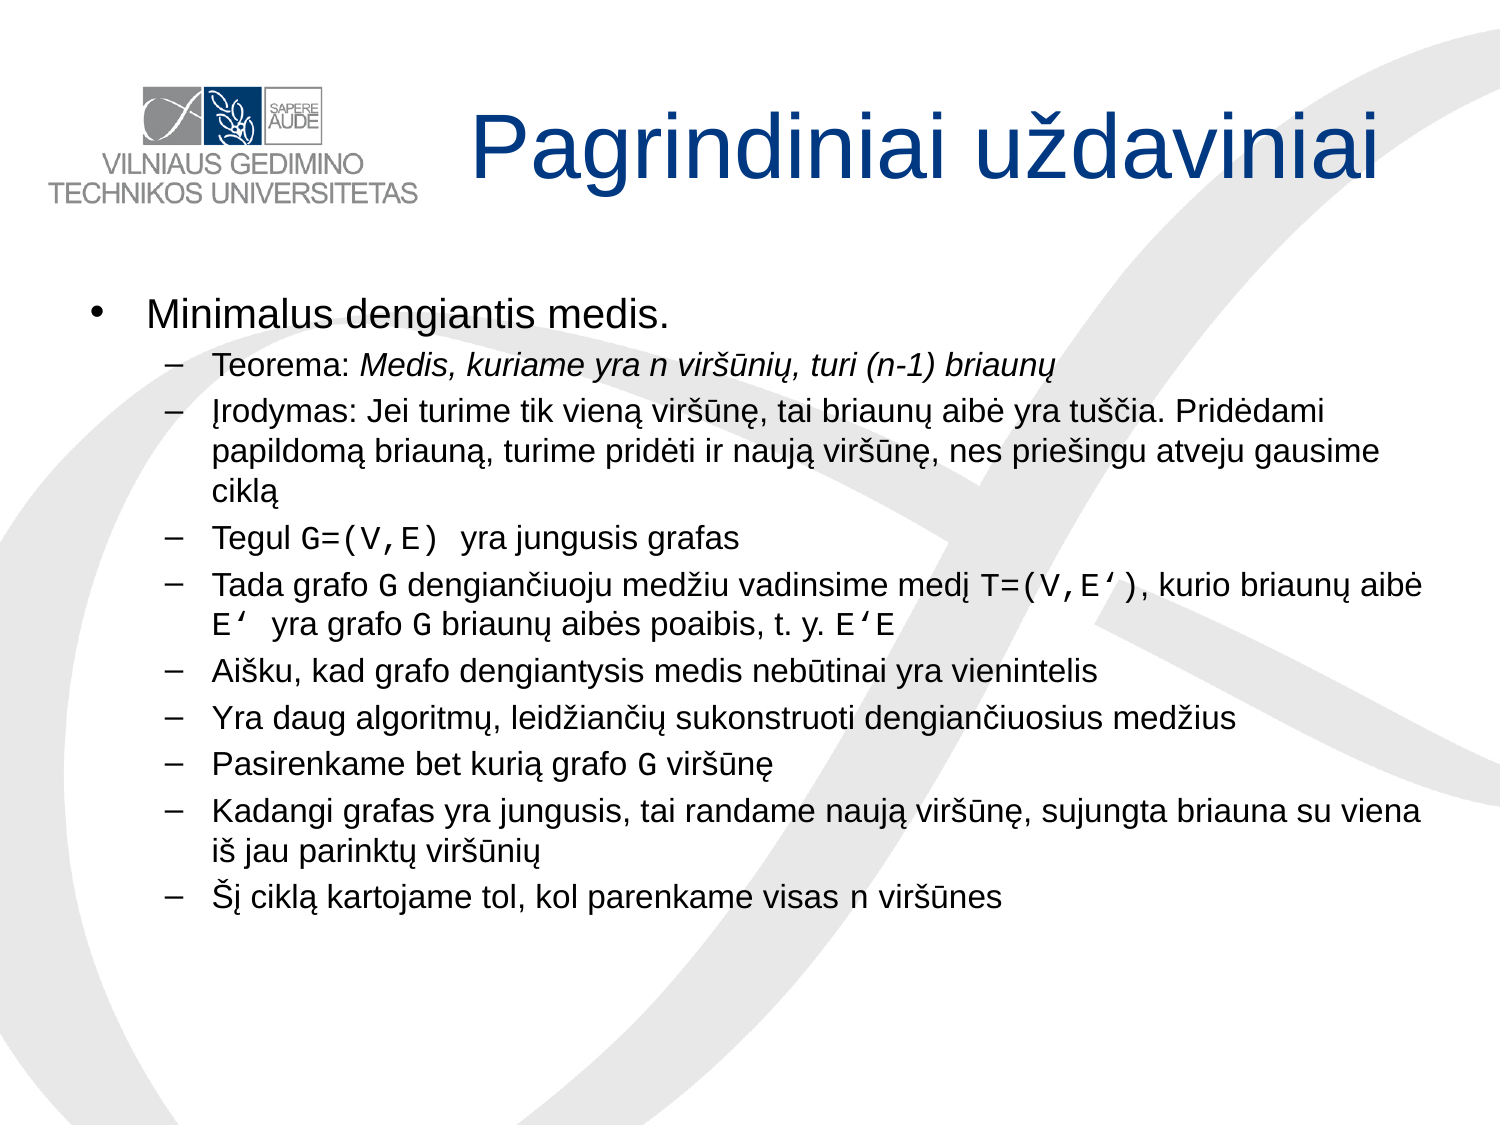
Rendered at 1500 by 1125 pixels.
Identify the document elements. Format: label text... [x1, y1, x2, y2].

title Pagrindiniai uždaviniai [454, 19, 1447, 265]
picture [0, 0, 1500, 1125]
